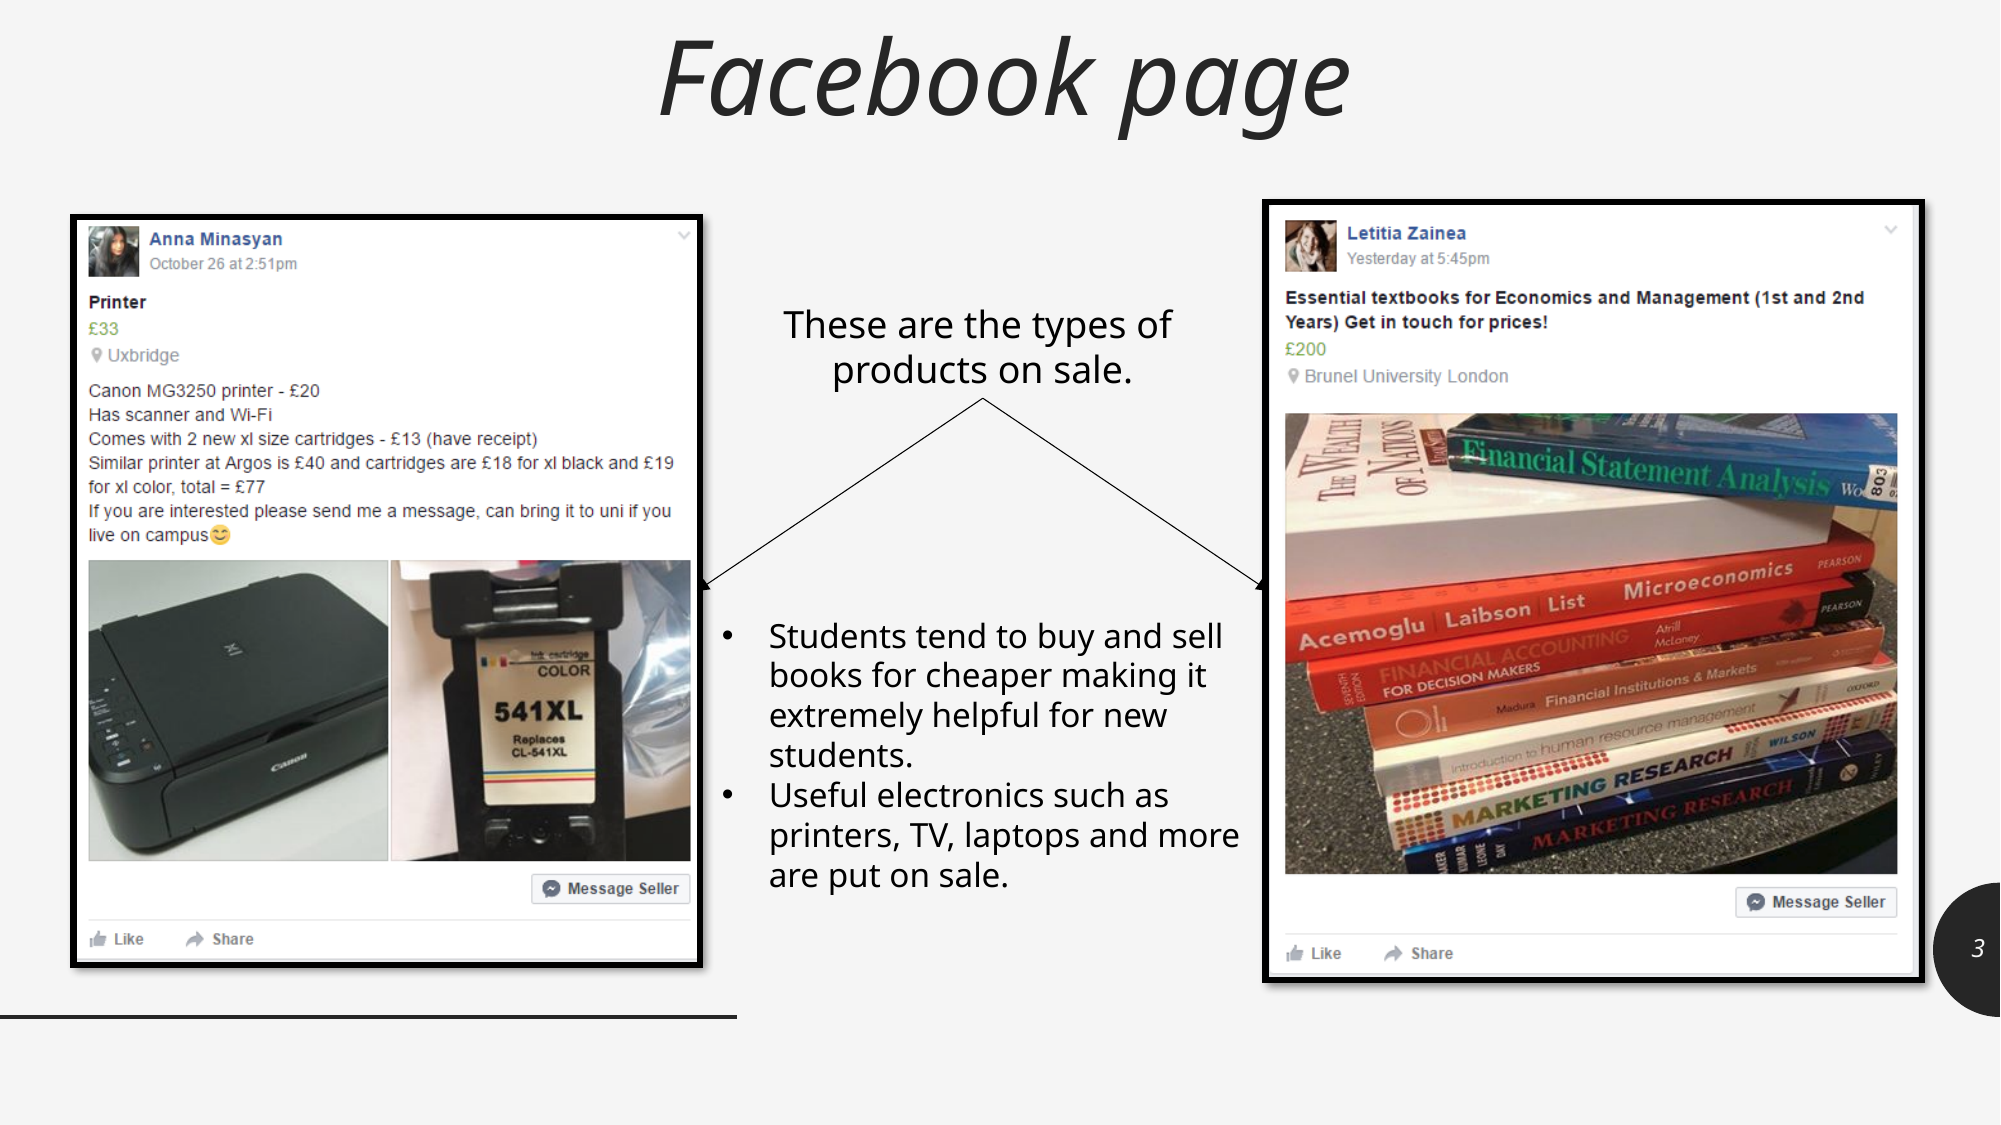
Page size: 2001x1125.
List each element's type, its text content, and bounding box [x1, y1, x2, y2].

slide_number 3 [1933, 919, 2000, 980]
text_box Students tend to buy and sell books for cheaper making it extremely helpful for new students. Useful electronics such as printers, TV, laptops and more are put on sale. [707, 607, 1259, 942]
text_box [982, 399, 1269, 592]
title Facebook page [142, 17, 1868, 236]
text_box These are the types of products on sale. [768, 293, 1197, 399]
picture [1268, 205, 1919, 977]
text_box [696, 399, 982, 592]
picture [76, 220, 697, 962]
